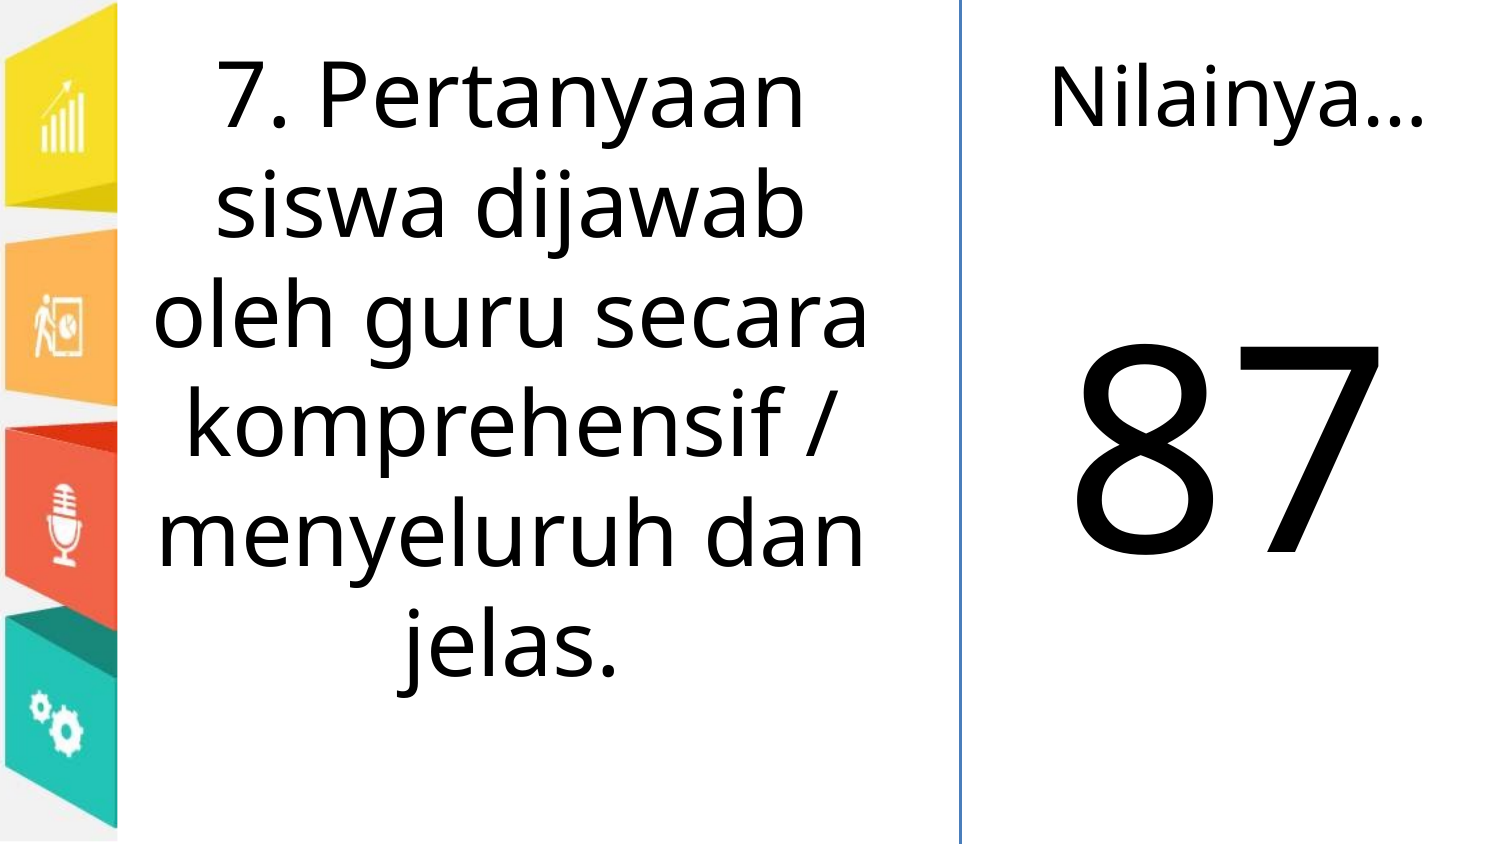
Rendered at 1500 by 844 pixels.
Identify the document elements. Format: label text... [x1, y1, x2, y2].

text_box 87 [1049, 257, 1408, 618]
text_box 7. Pertanyaan siswa dijawab oleh guru secara komprehensif / menyeluruh dan jelas. [135, 28, 926, 703]
picture [0, 0, 132, 844]
text_box Nilainya… [1033, 35, 1444, 151]
